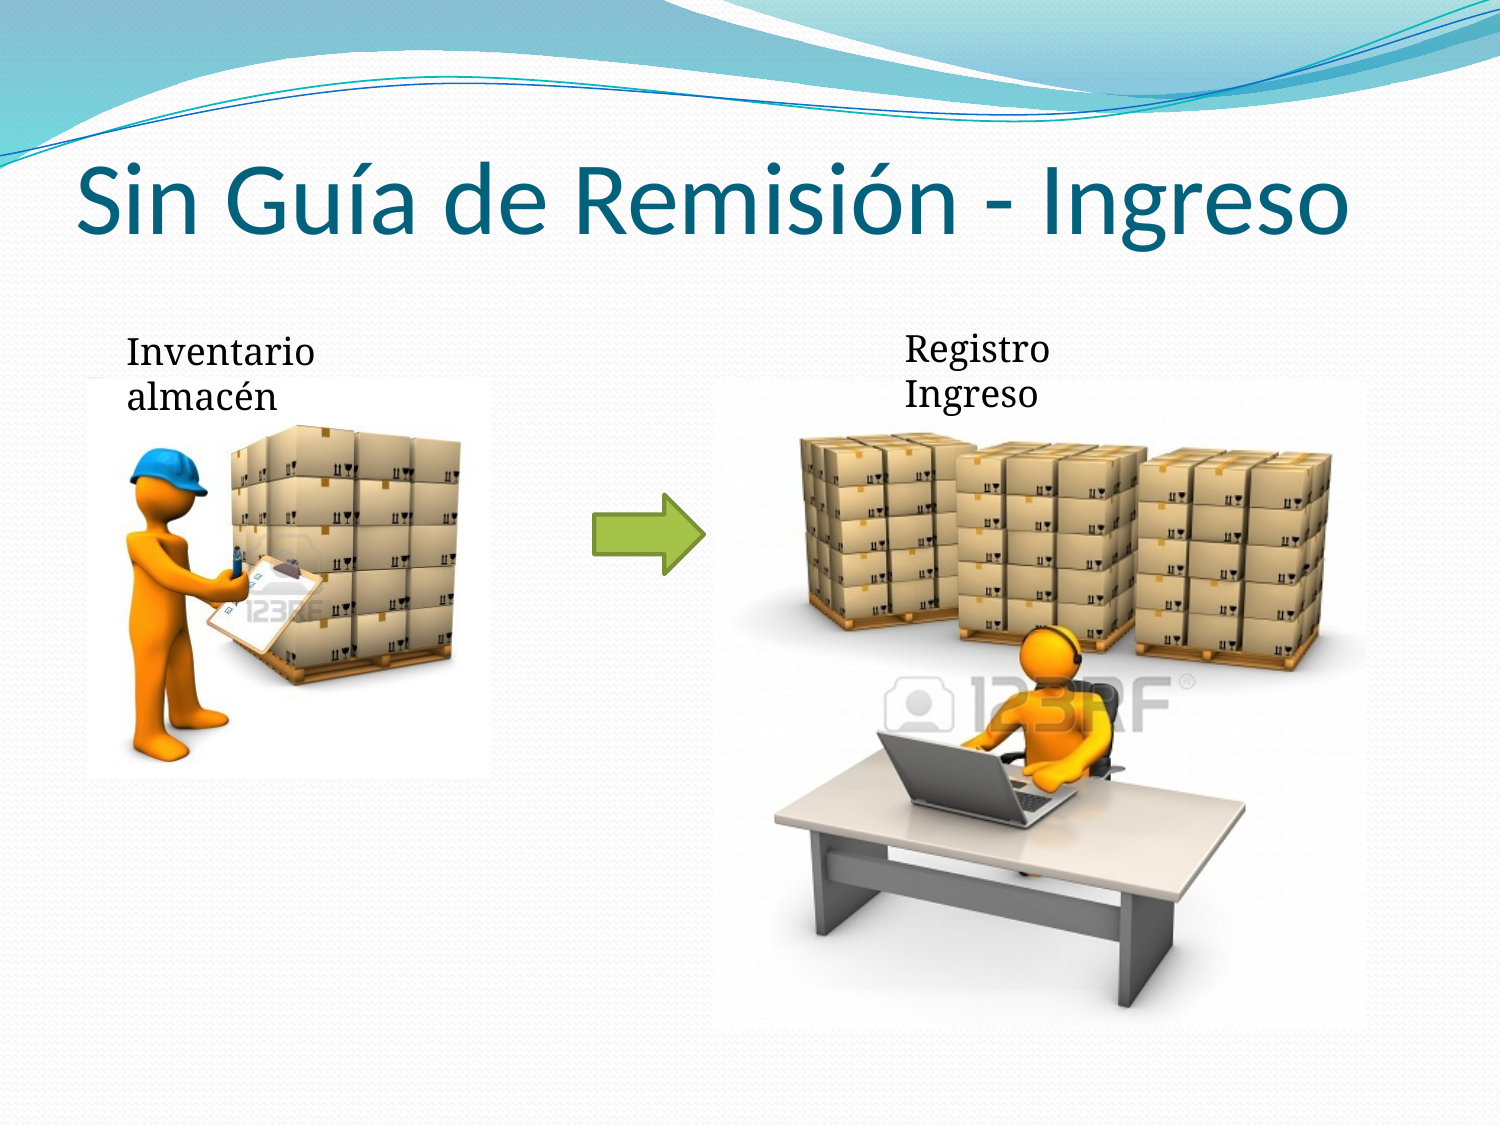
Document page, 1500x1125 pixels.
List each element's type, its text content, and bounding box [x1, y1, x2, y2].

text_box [714, 272, 1367, 1031]
title Sin Guía de Remisión - Ingreso [75, 115, 1425, 256]
text_box [592, 492, 707, 577]
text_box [88, 275, 491, 780]
